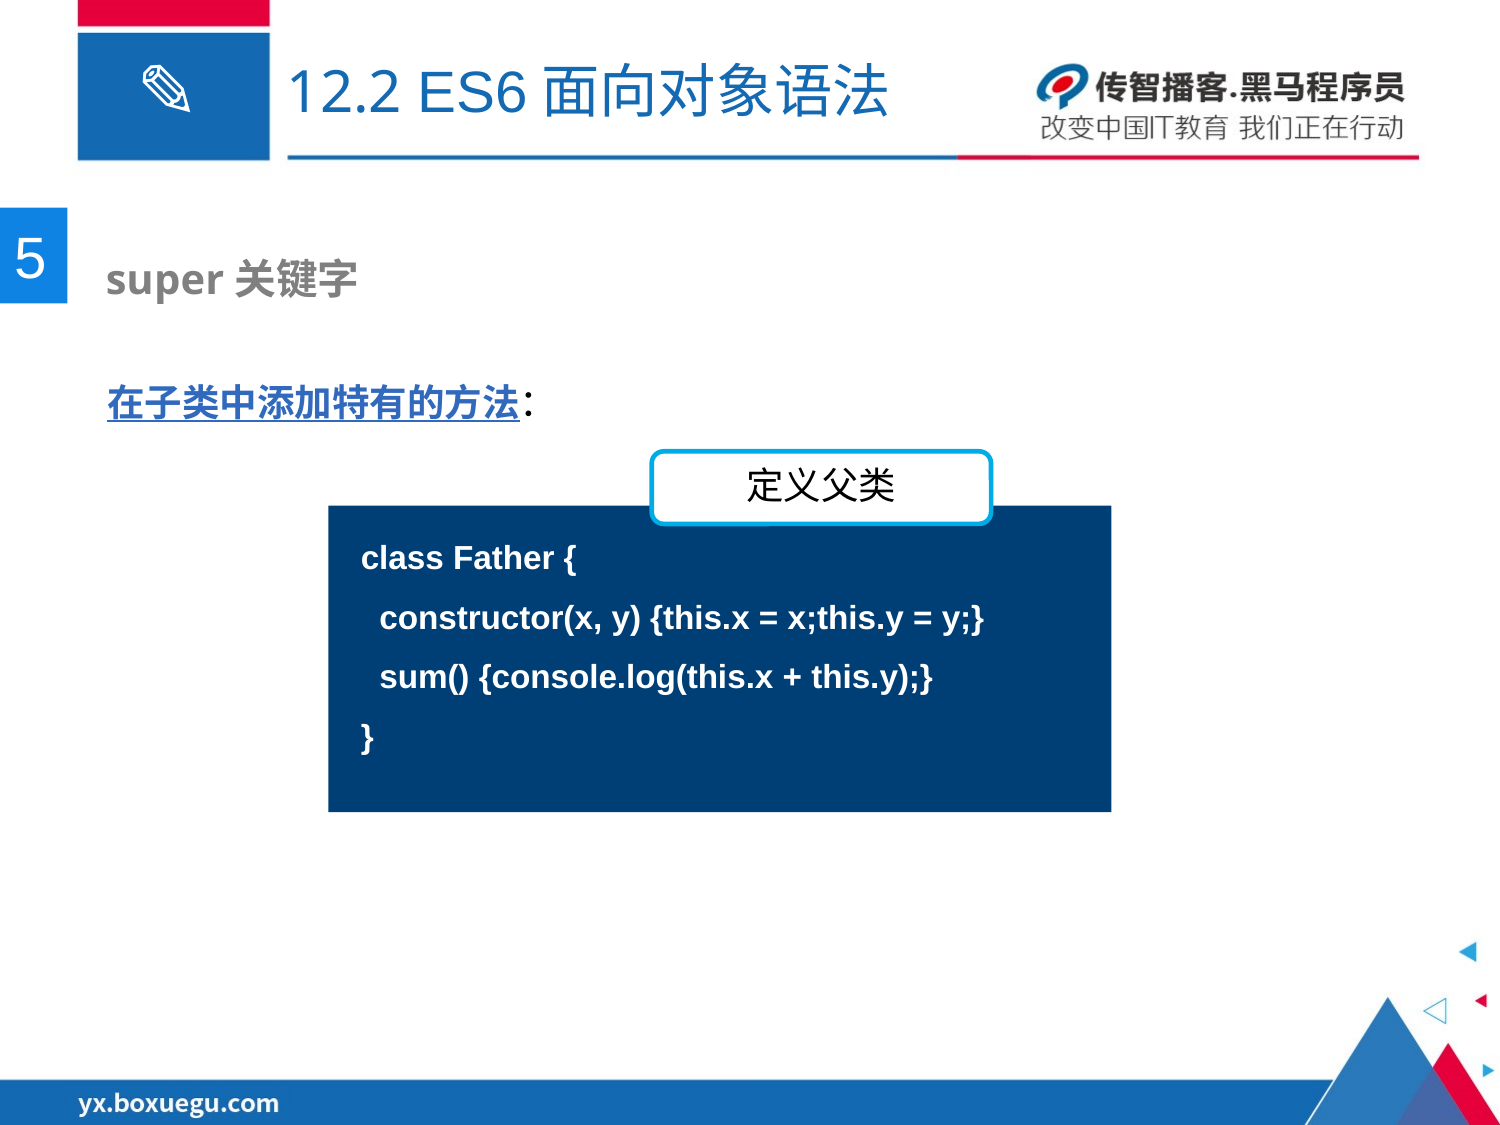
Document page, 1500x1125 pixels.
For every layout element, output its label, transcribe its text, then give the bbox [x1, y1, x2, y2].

text_box 定义父类 [651, 451, 992, 504]
text_box super关键字 [69, 245, 842, 355]
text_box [0, 207, 68, 304]
text_box 在子类中添加特有的方法： [92, 326, 1390, 432]
picture [0, 0, 1500, 1125]
title 12.2 ES6面向对象语法 [271, 25, 1046, 153]
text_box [328, 505, 1112, 813]
